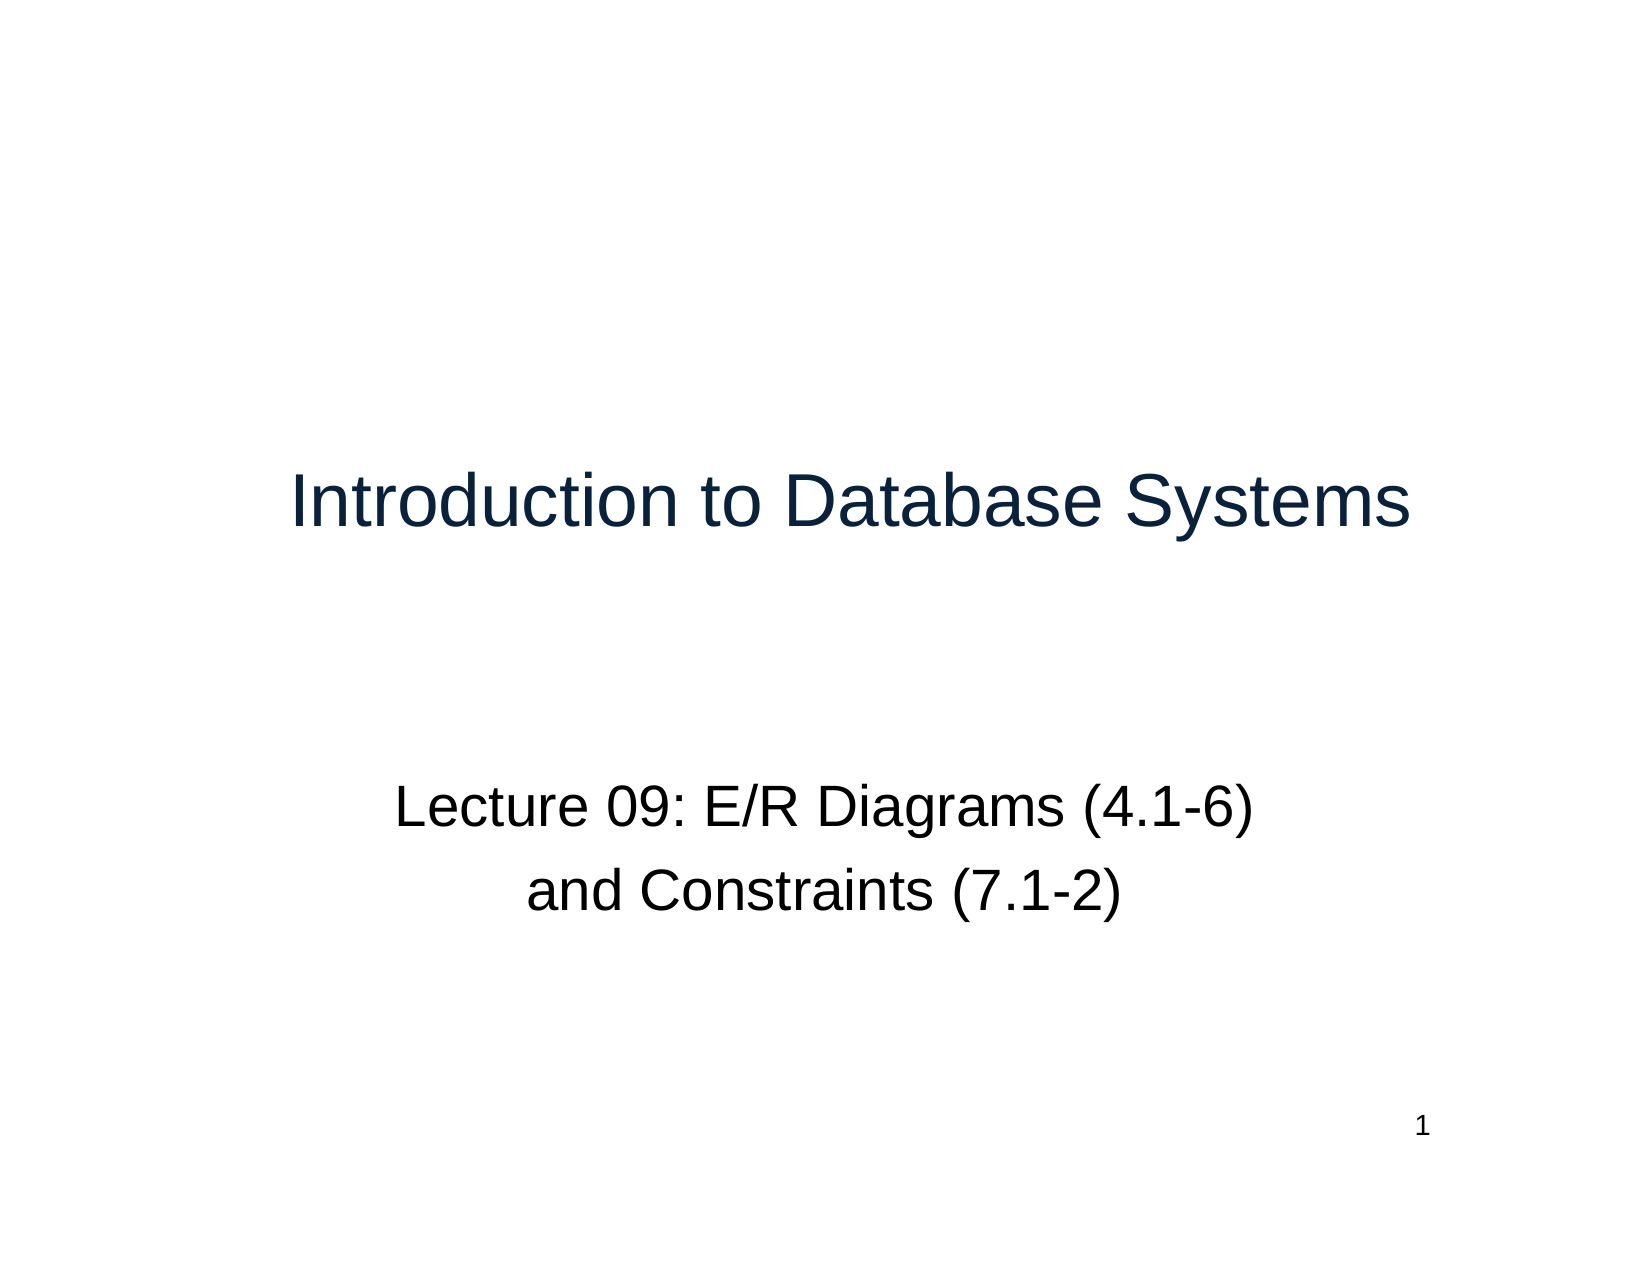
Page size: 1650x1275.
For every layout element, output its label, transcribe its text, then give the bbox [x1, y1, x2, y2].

text_box Lecture 09: E/R Diagrams (4.1-6) and Constraints (7.1-2) [392, 752, 1257, 923]
title Introduction to Database Systems [287, 449, 1454, 665]
text_box 1 [1408, 1107, 1454, 1142]
